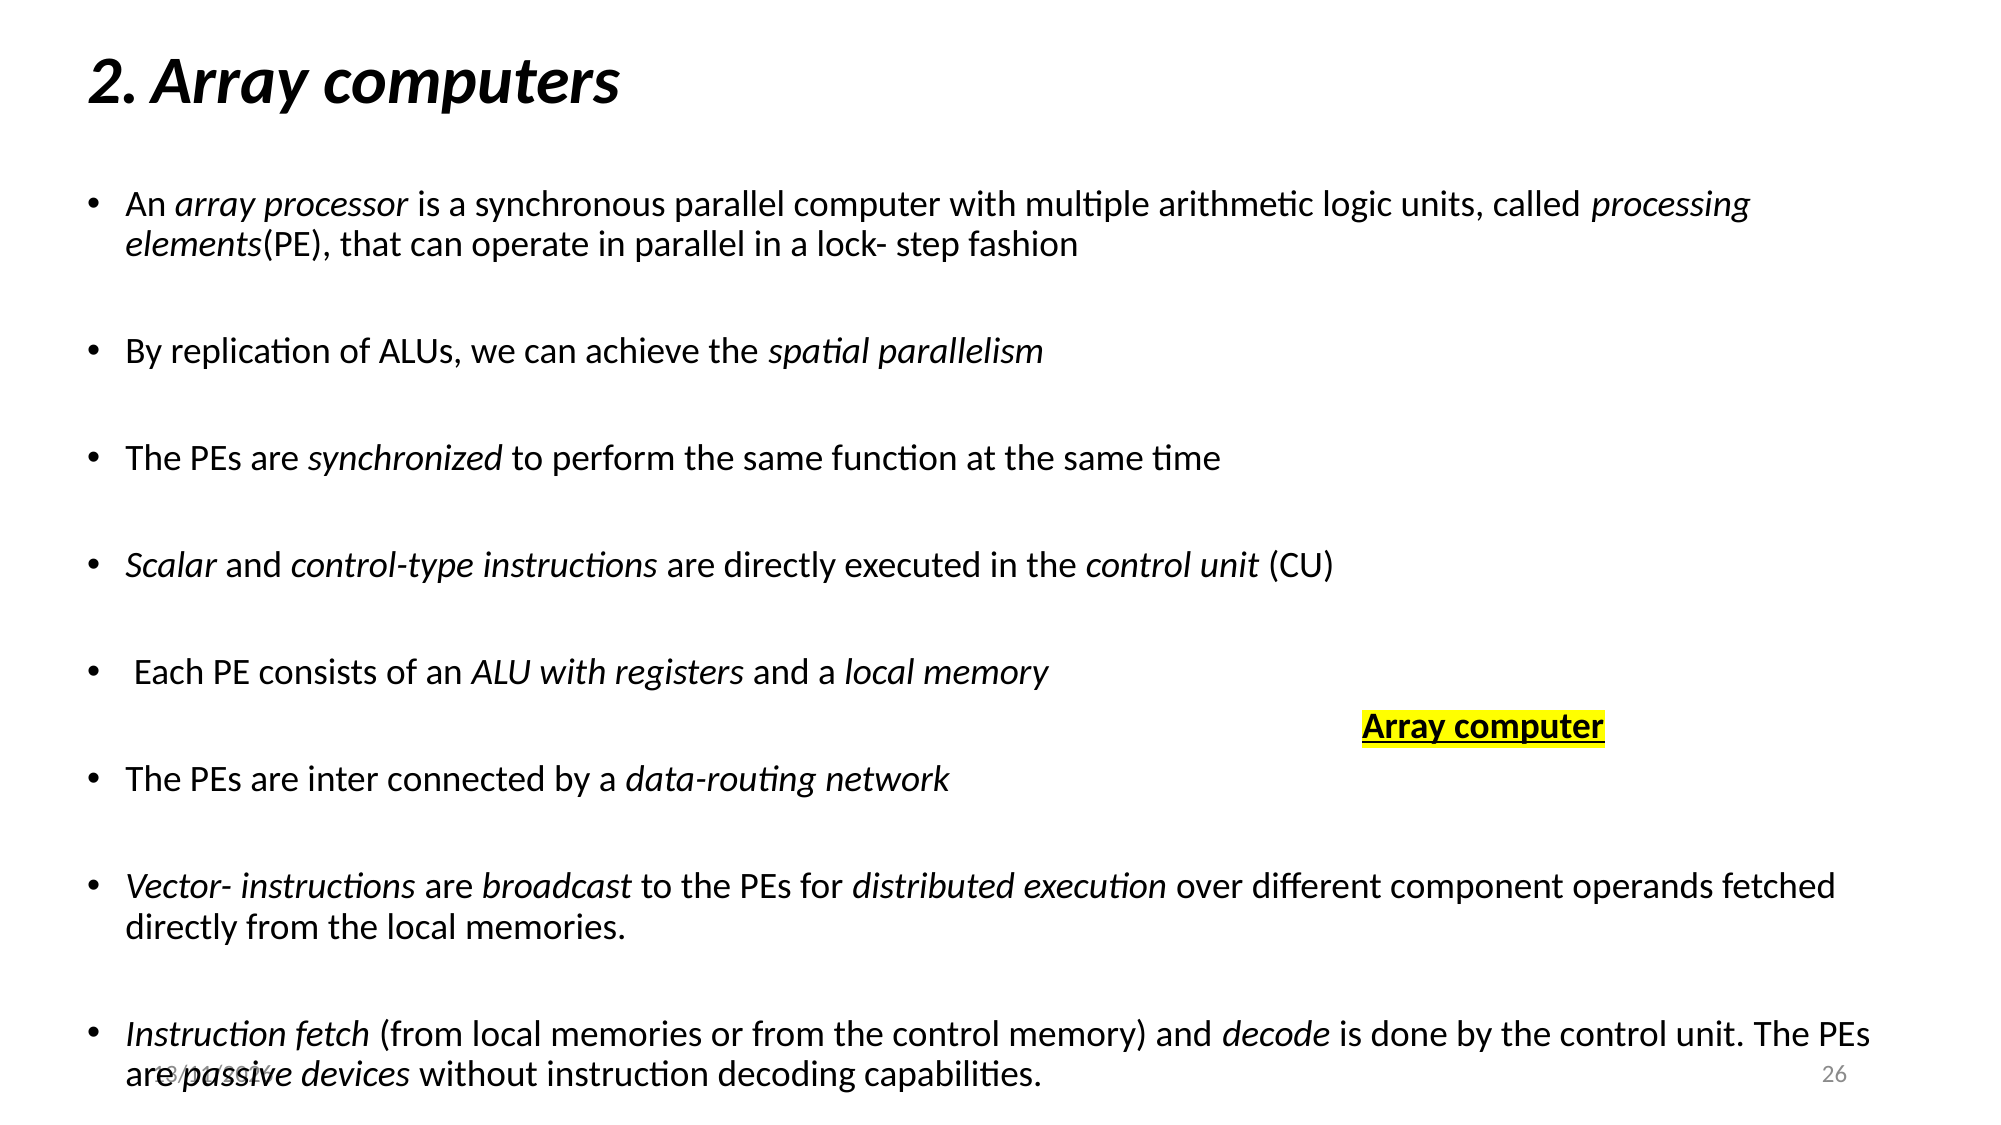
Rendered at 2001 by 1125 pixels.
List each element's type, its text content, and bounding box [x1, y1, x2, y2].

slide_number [137, 1042, 588, 1103]
slide_number 26 [1412, 1042, 1863, 1103]
list 2. Array computers An array processor is a synchronous parallel computer with multiple arithmetic logic units, called processing elements(PE), that can operate in parallel in a lock- step fashion By replication of ALUs, we can achieve the spatial parallelism The PEs are synchronized to perform the same function at the same time Scalar and control-type instructions are directly executed in the control unit (CU) Each PE consists of an ALU with registers and a local memory Array computer The PEs are inter connected by a data-routing network Vector- instructions are broadcast to the PEs for distributed execution over different component operands fetched directly from the local memories. Instruction fetch (from local memories or from the control memory) and decode is done by the control unit. The PEs are passive devices without instruction decoding capabilities. [71, 36, 1933, 1104]
